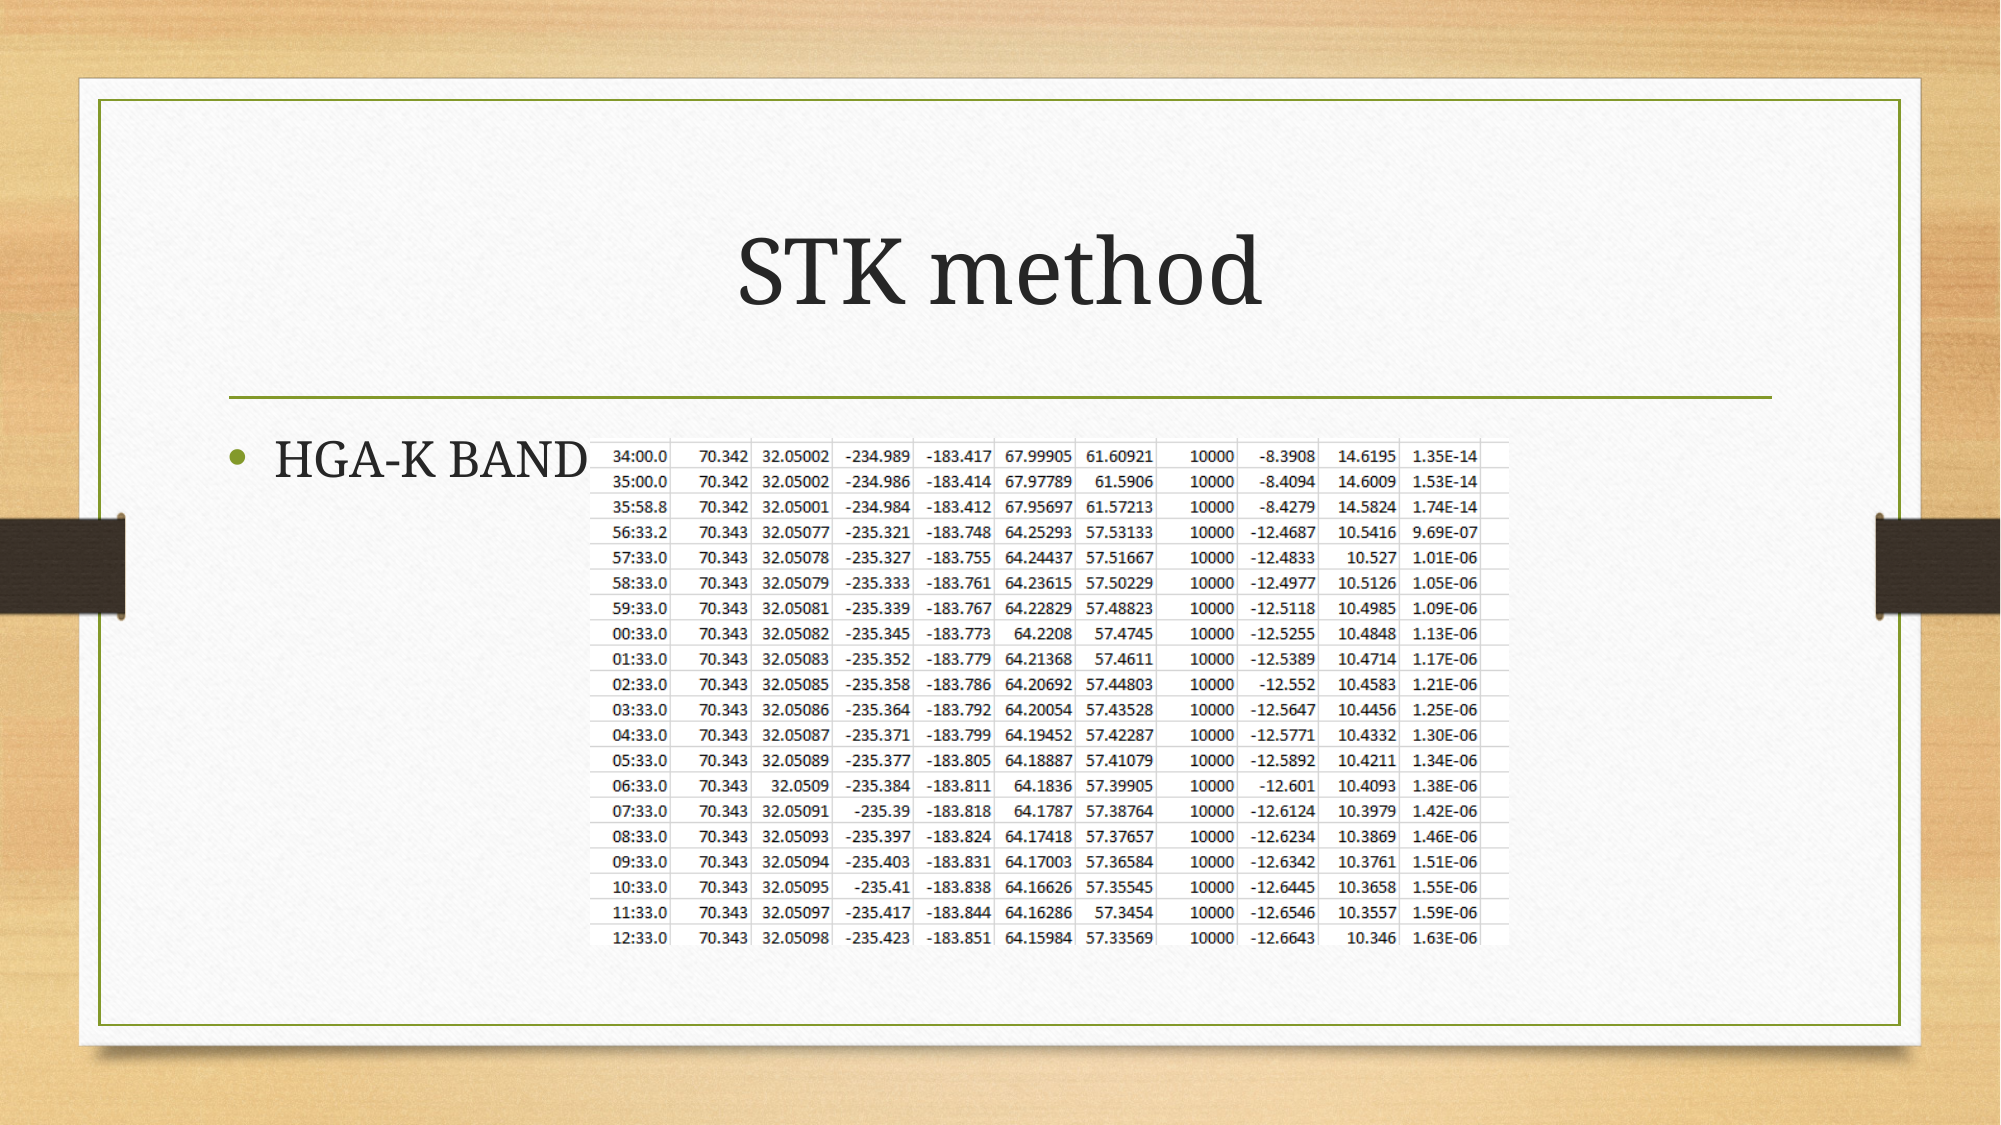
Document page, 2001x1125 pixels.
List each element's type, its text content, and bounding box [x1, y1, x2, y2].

list HGA-K BAND [212, 419, 1788, 964]
picture [0, 0, 2001, 1125]
title STK method [212, 161, 1788, 375]
